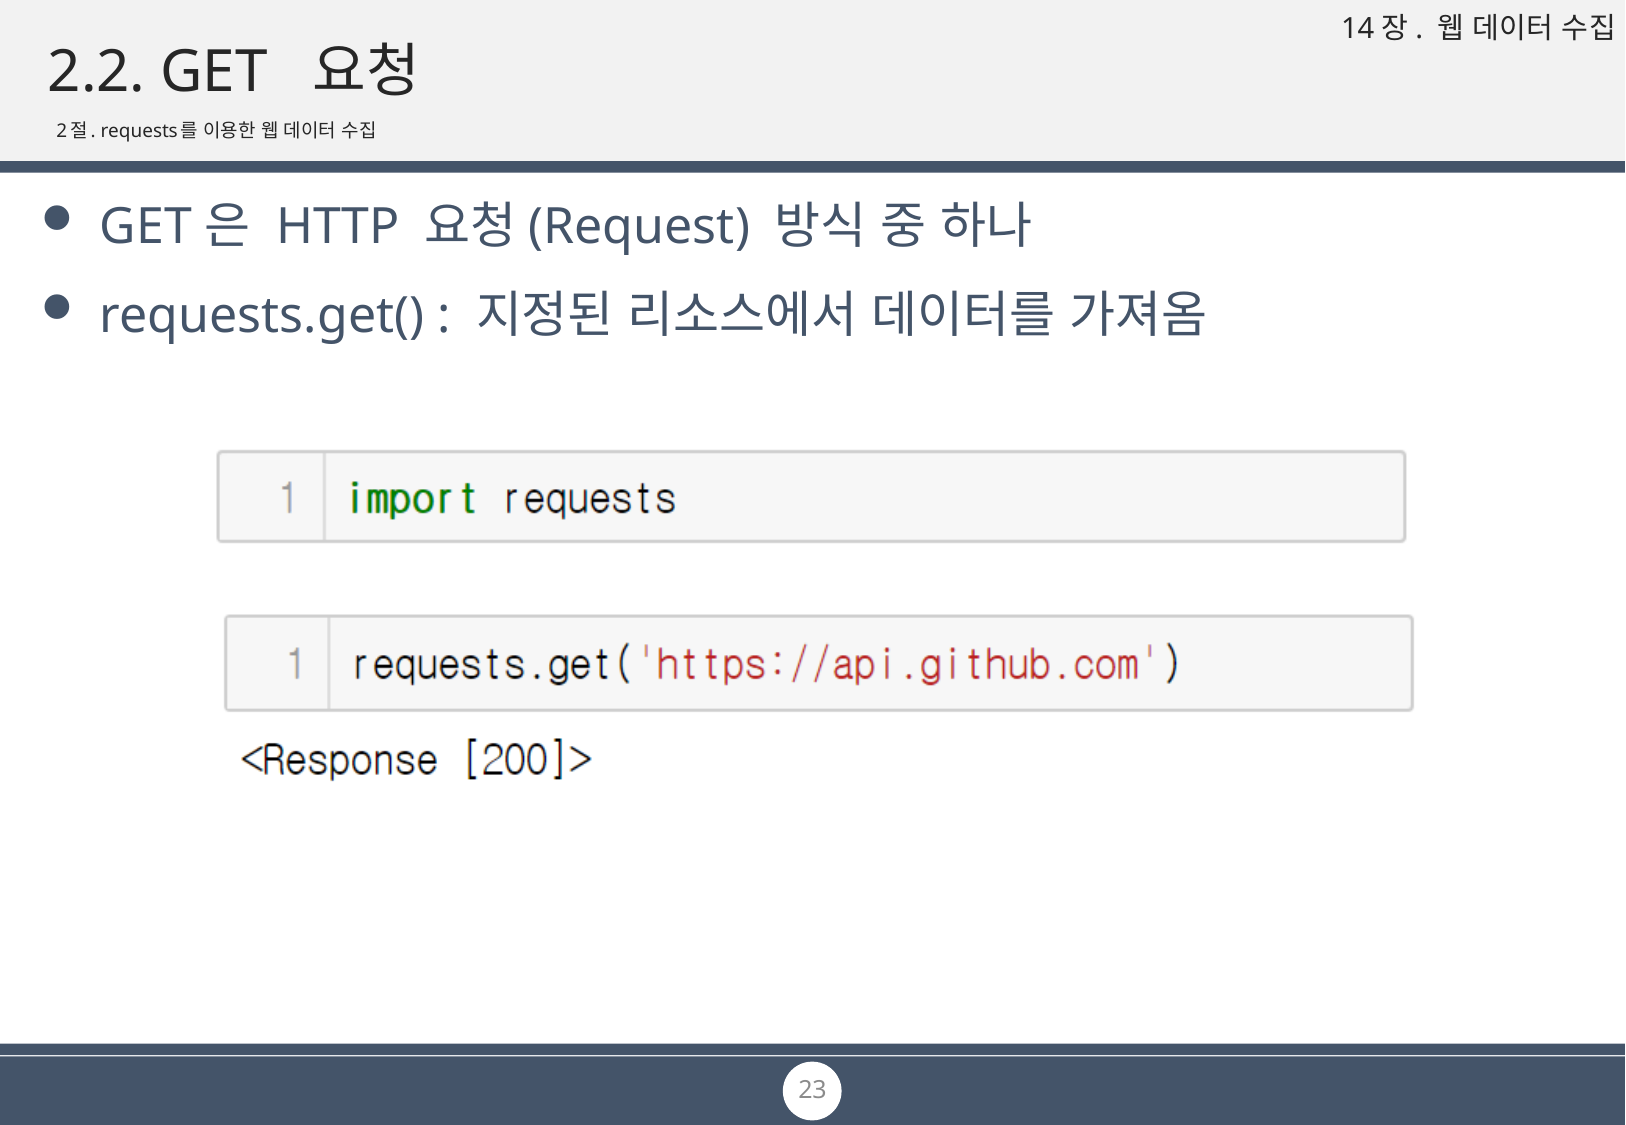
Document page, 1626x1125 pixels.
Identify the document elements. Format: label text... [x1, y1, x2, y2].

slide_number 23 [629, 1061, 996, 1121]
list 2절. requests를 이용한 웹 데이터 수집 [44, 113, 1592, 149]
list GET은 HTTP 요청(Request) 방식 중 하나 requests.get() : 지정된 리소스에서 데이터를 가져옴 [26, 173, 1592, 1032]
title 2.2. GET 요청 [32, 30, 1592, 114]
picture [215, 607, 1422, 790]
picture [209, 444, 1416, 548]
